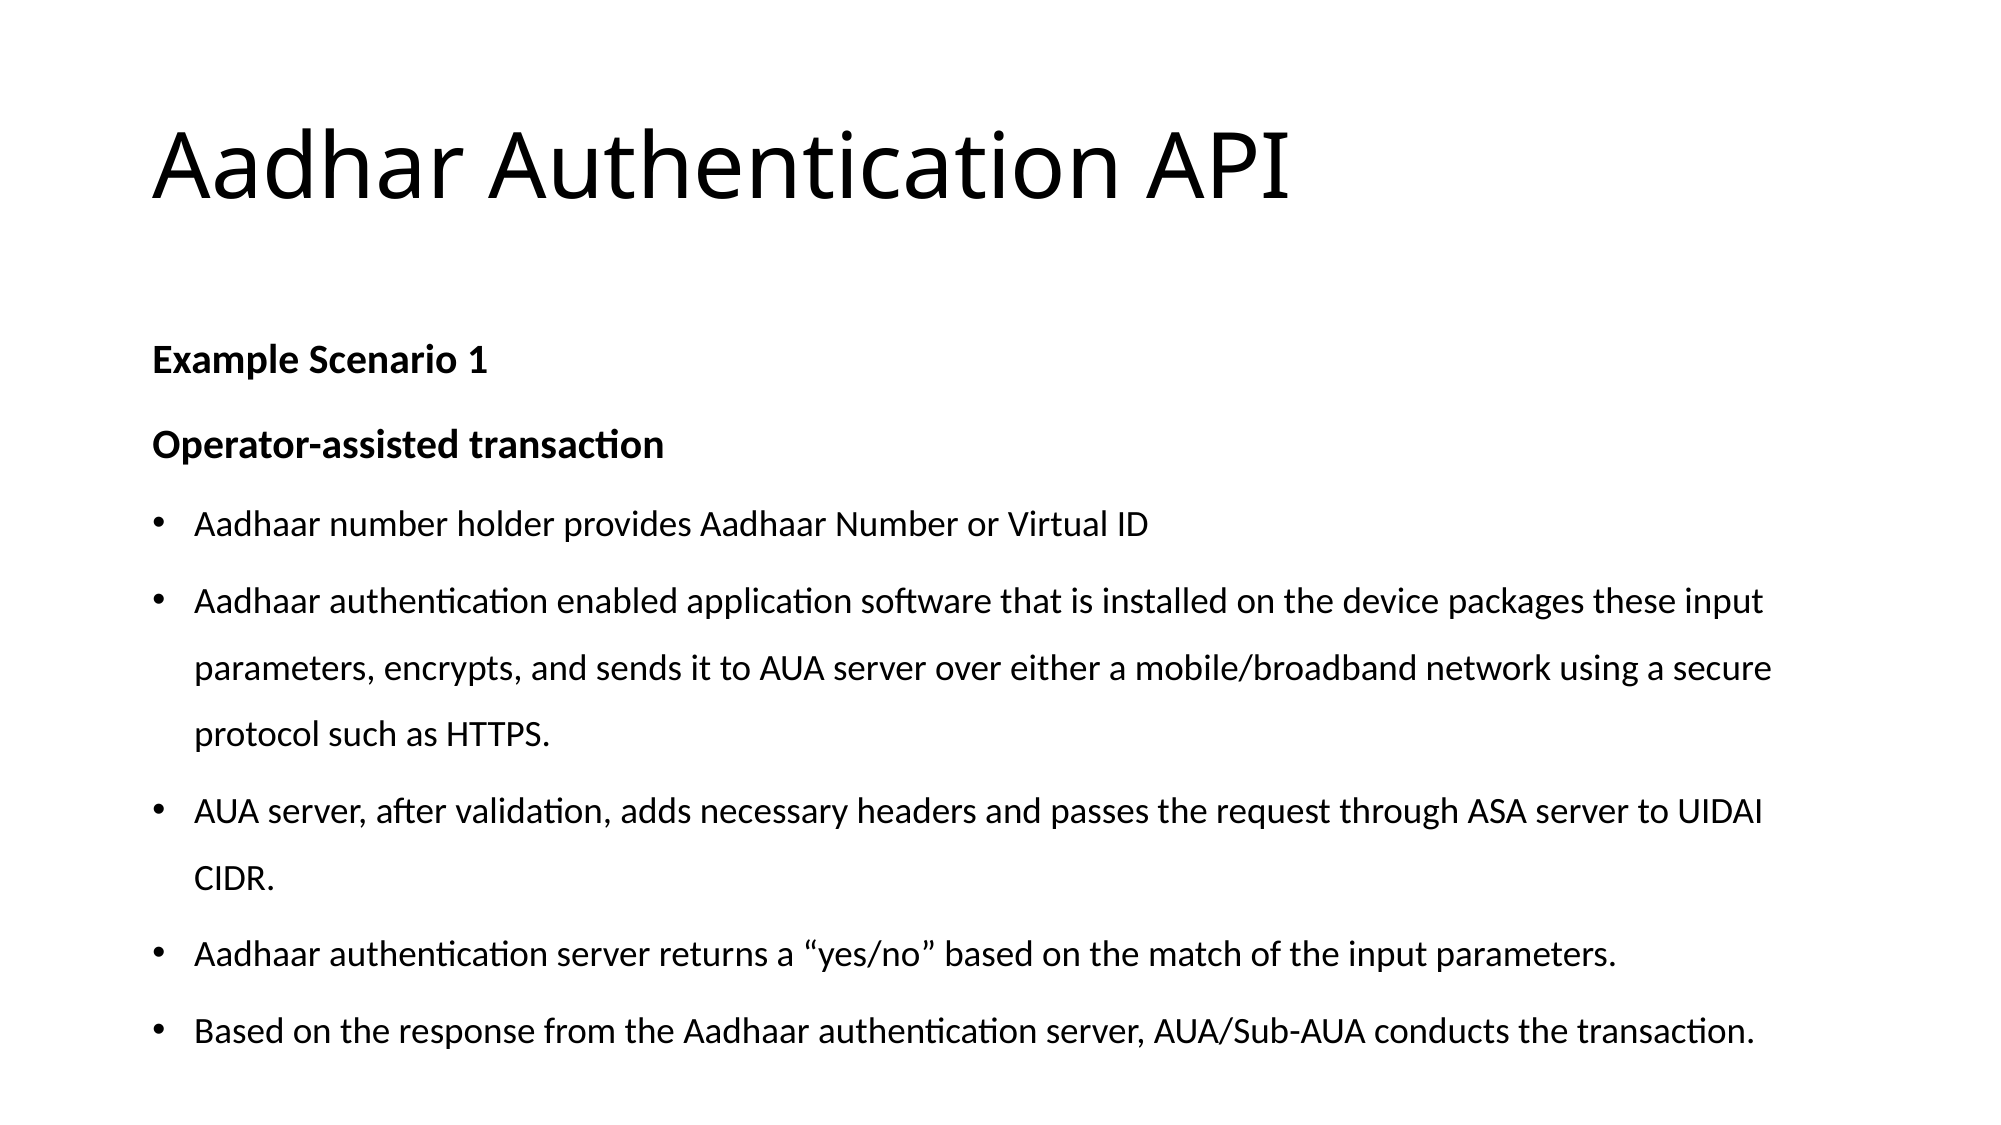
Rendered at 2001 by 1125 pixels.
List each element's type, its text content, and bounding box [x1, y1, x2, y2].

list Example Scenario 1 Operator-assisted transaction Aadhaar number holder provides Aadhaar Number or Virtual ID Aadhaar authentication enabled application software that is installed on the device packages these input parameters, encrypts, and sends it to AUA server over either a mobile/broadband network using a secure protocol such as HTTPS. AUA server, after validation, adds necessary headers and passes the request through ASA server to UIDAI CIDR. Aadhaar authentication server returns a “yes/no” based on the match of the input parameters. Based on the response from the Aadhaar authentication server, AUA/Sub-AUA conducts the transaction. [137, 299, 1863, 1068]
title Aadhar Authentication API [137, 59, 1863, 278]
